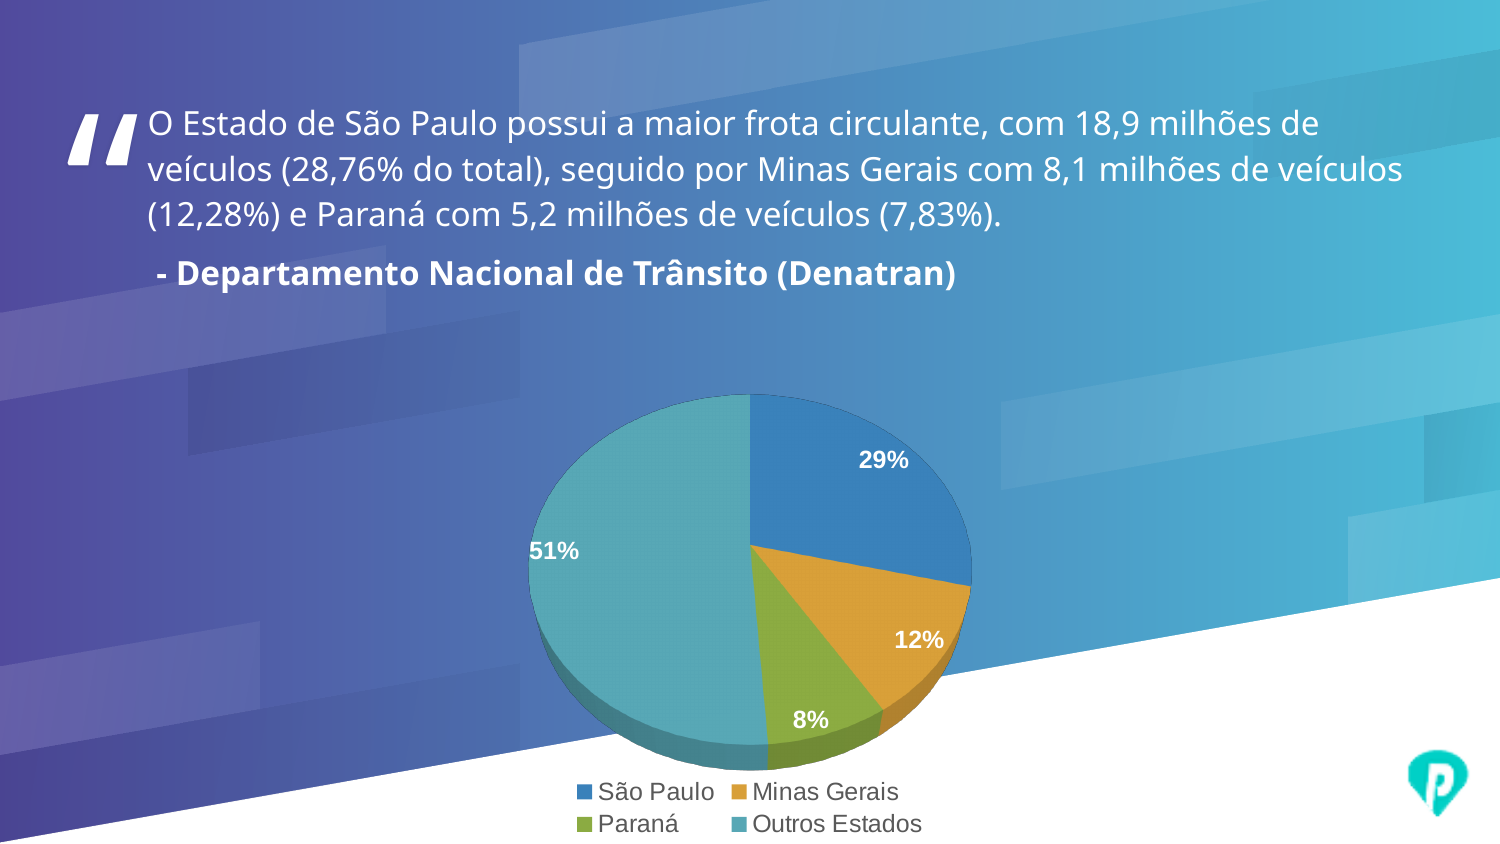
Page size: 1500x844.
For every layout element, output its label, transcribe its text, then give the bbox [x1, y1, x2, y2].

chart [368, 369, 1132, 844]
picture [1403, 747, 1478, 822]
list O Estado de São Paulo possui a maior frota circulante, com 18,9 milhões de veículos (28,76% do total), seguido por Minas Gerais com 8,1 milhões de veículos (12,28%) e Paraná com 5,2 milhões de veículos (7,83%). - Departamento Nacional de Trânsito (Denatran) [147, 95, 1455, 529]
